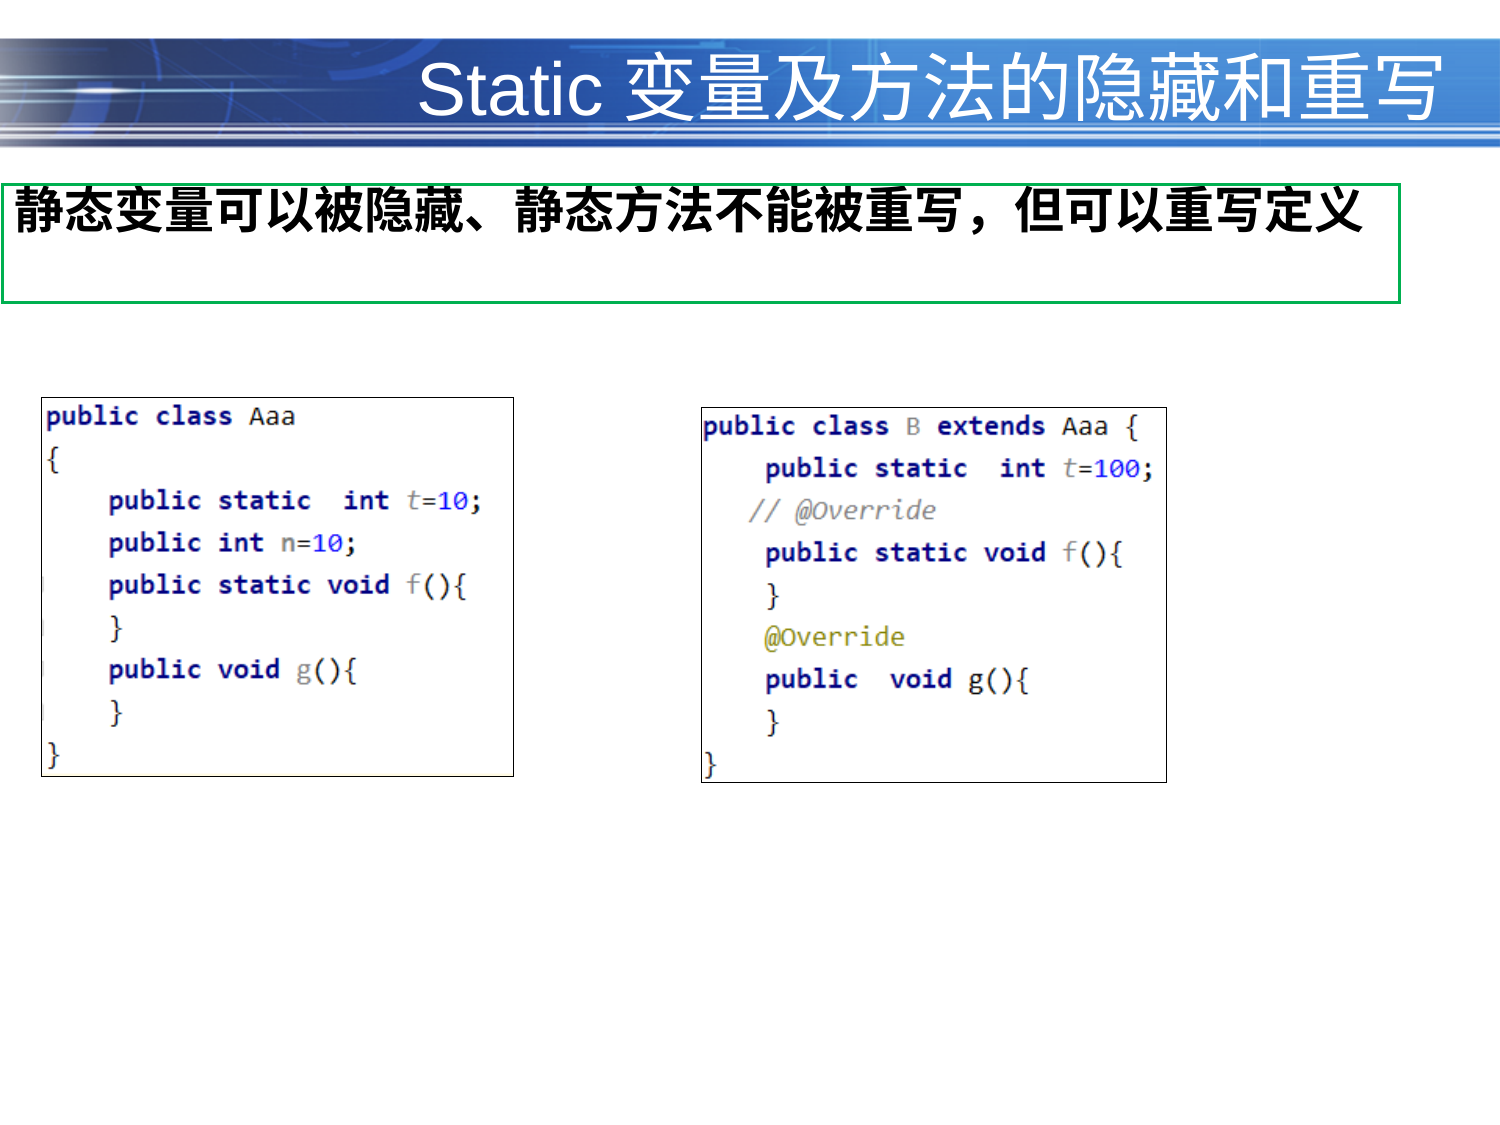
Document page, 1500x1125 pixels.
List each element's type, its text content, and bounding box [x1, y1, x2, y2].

text_box 静态变量可以被隐藏、静态方法不能被重写，但可以重写定义 [0, 170, 1479, 366]
picture [41, 397, 514, 777]
picture [701, 406, 1167, 782]
title Static变量及方法的隐藏和重写 [112, 33, 1463, 170]
text_box [2, 184, 1400, 303]
